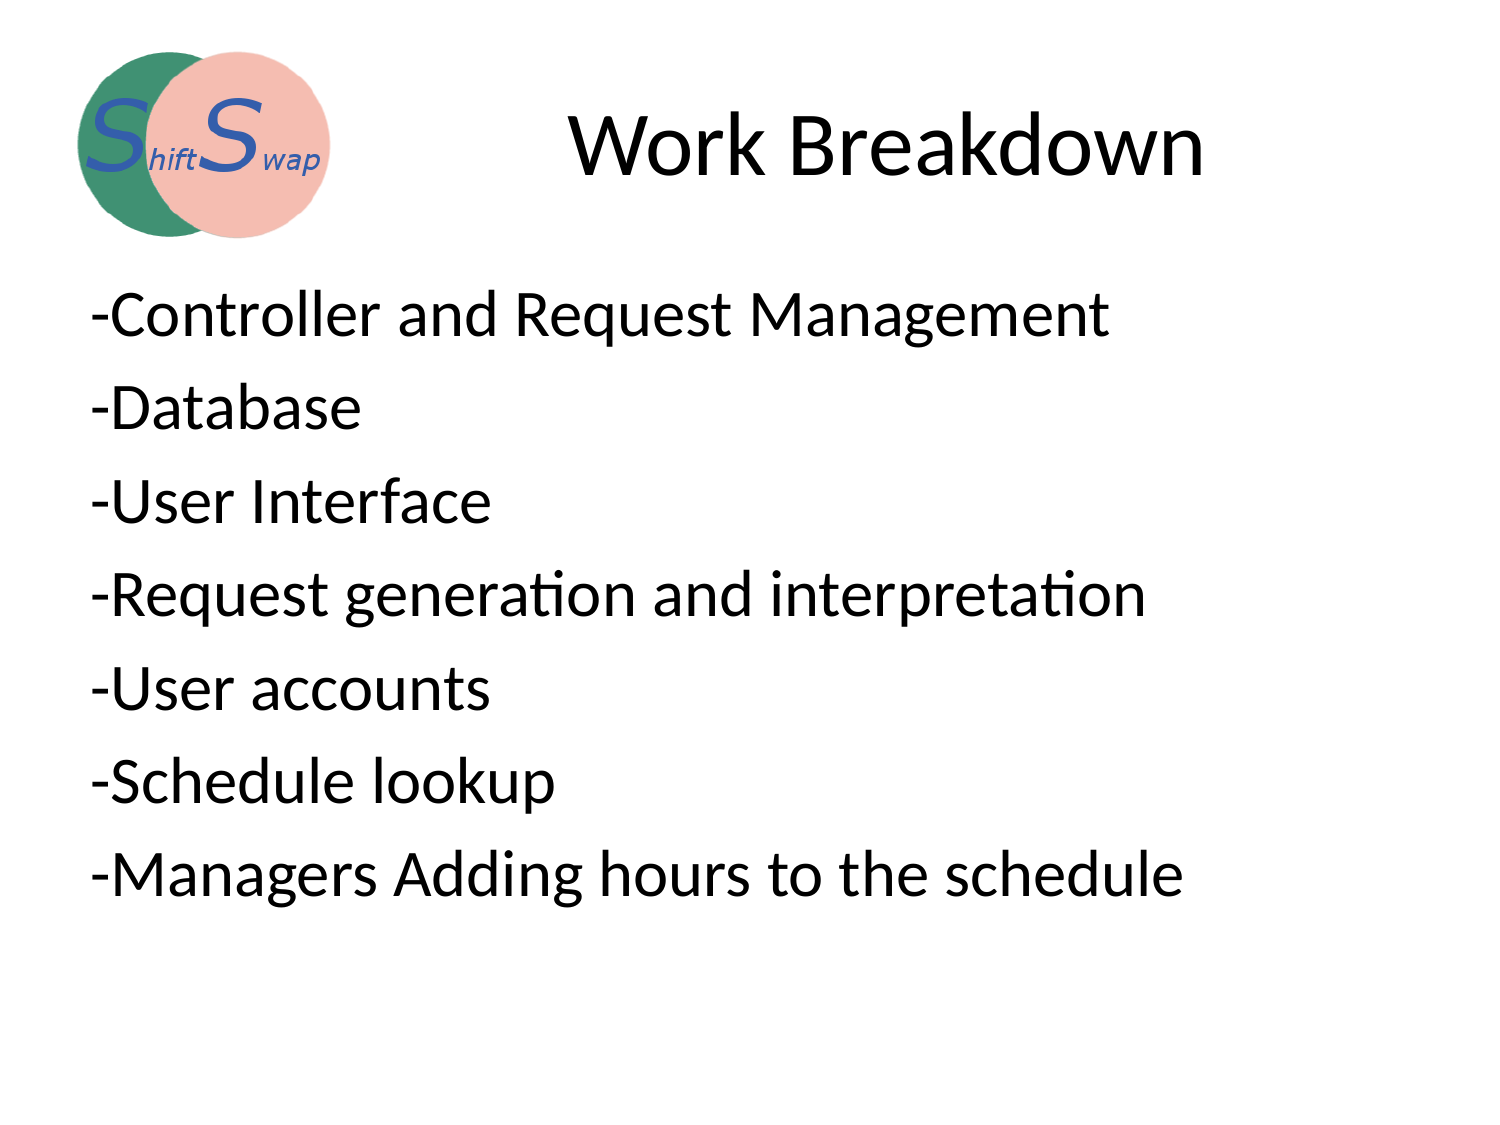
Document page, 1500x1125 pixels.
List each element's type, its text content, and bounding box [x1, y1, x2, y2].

picture [74, 49, 337, 242]
title Work Breakdown [350, 45, 1425, 233]
list -Controller and Request Management -Database -User Interface -Request generation and interpretation -User accounts -Schedule lookup -Managers Adding hours to the schedule [75, 262, 1425, 1005]
